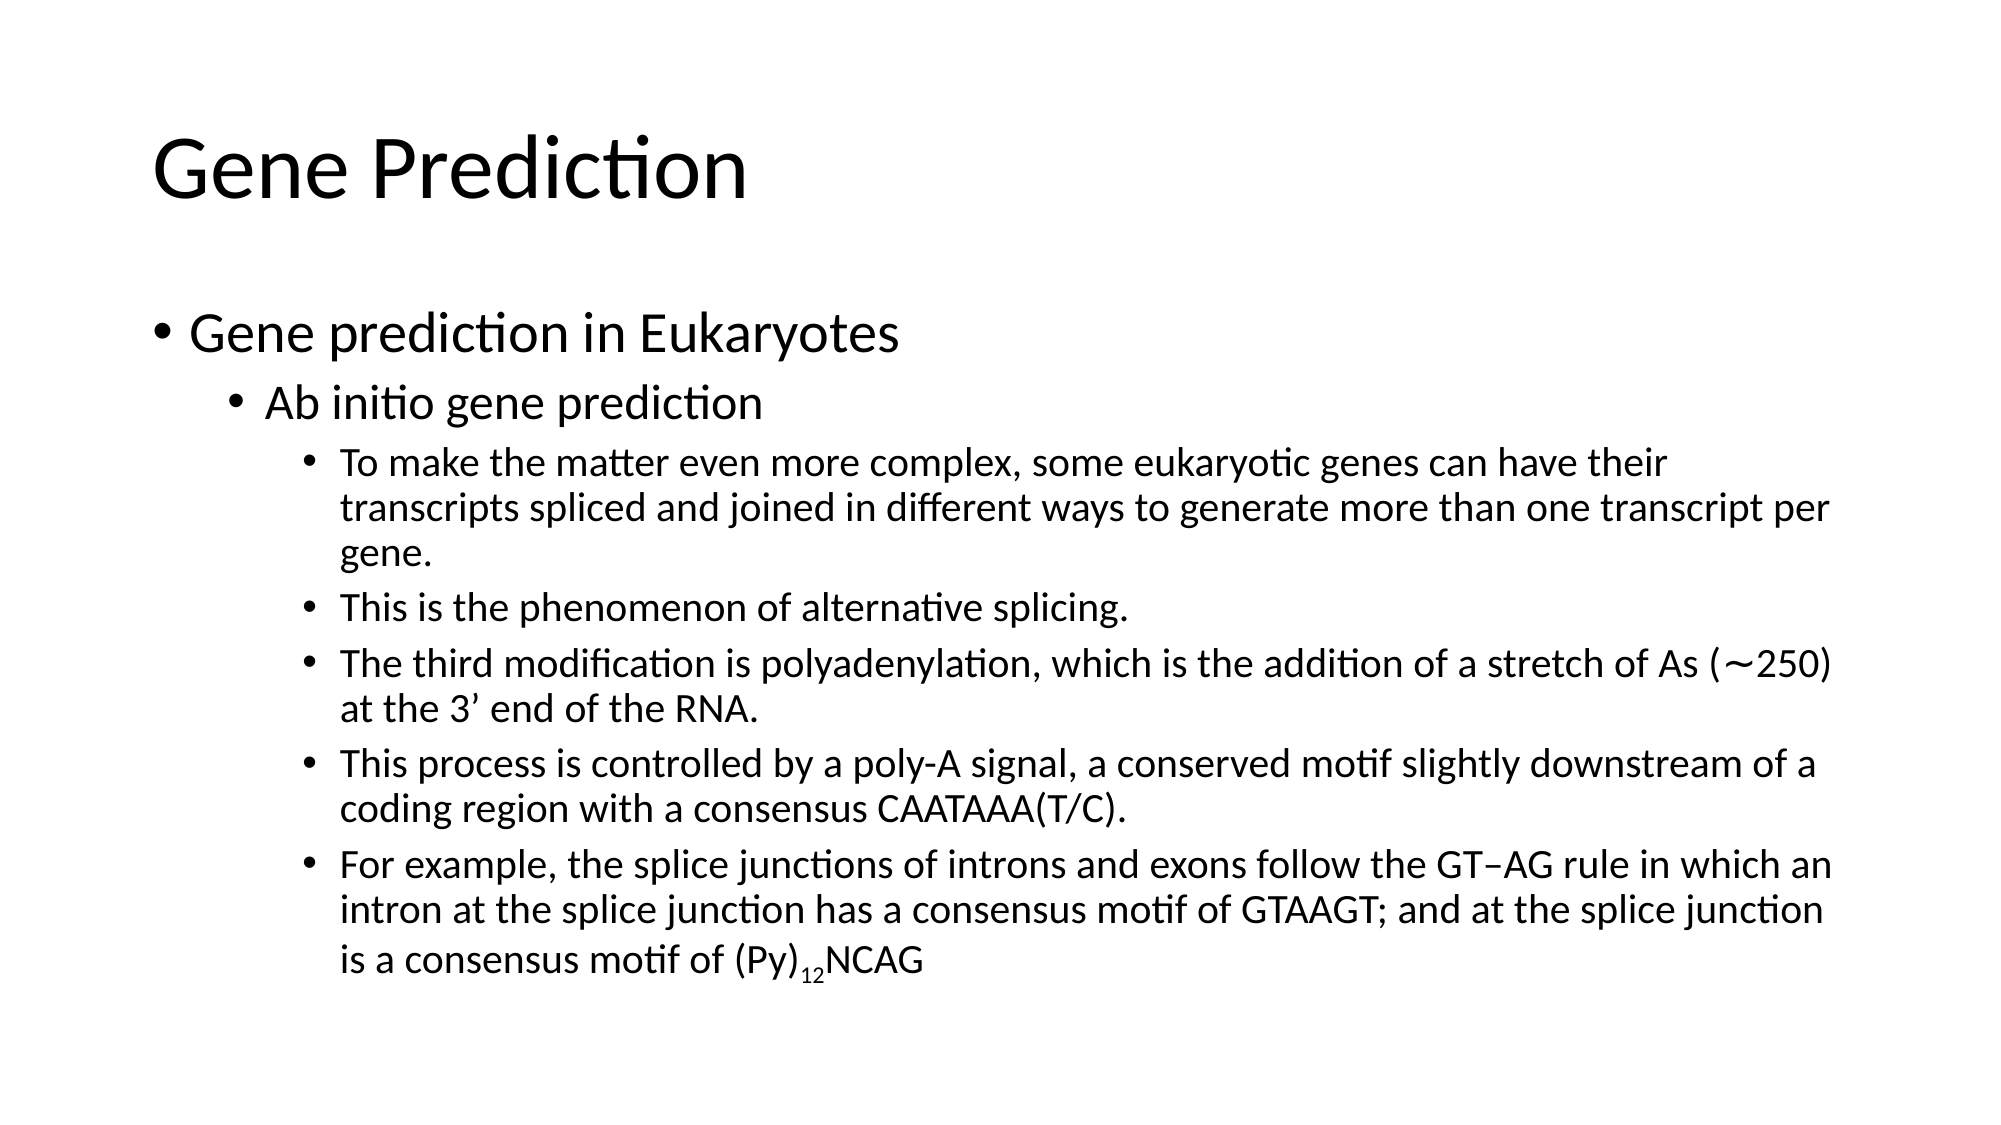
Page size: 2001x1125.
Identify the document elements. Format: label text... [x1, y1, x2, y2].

list Gene prediction in Eukaryotes Ab initio gene prediction To make the matter even more complex, some eukaryotic genes can have their transcripts spliced and joined in different ways to generate more than one transcript per gene. This is the phenomenon of alternative splicing. The third modification is polyadenylation, which is the addition of a stretch of As (∼250) at the 3’ end of the RNA. This process is controlled by a poly-A signal, a conserved motif slightly downstream of a coding region with a consensus CAATAAA(T/C). For example, the splice junctions of introns and exons follow the GT–AG rule in which an intron at the splice junction has a consensus motif of GTAAGT; and at the splice junction is a consensus motif of (Py)12NCAG [137, 295, 1863, 1009]
title Gene Prediction [137, 59, 1863, 278]
